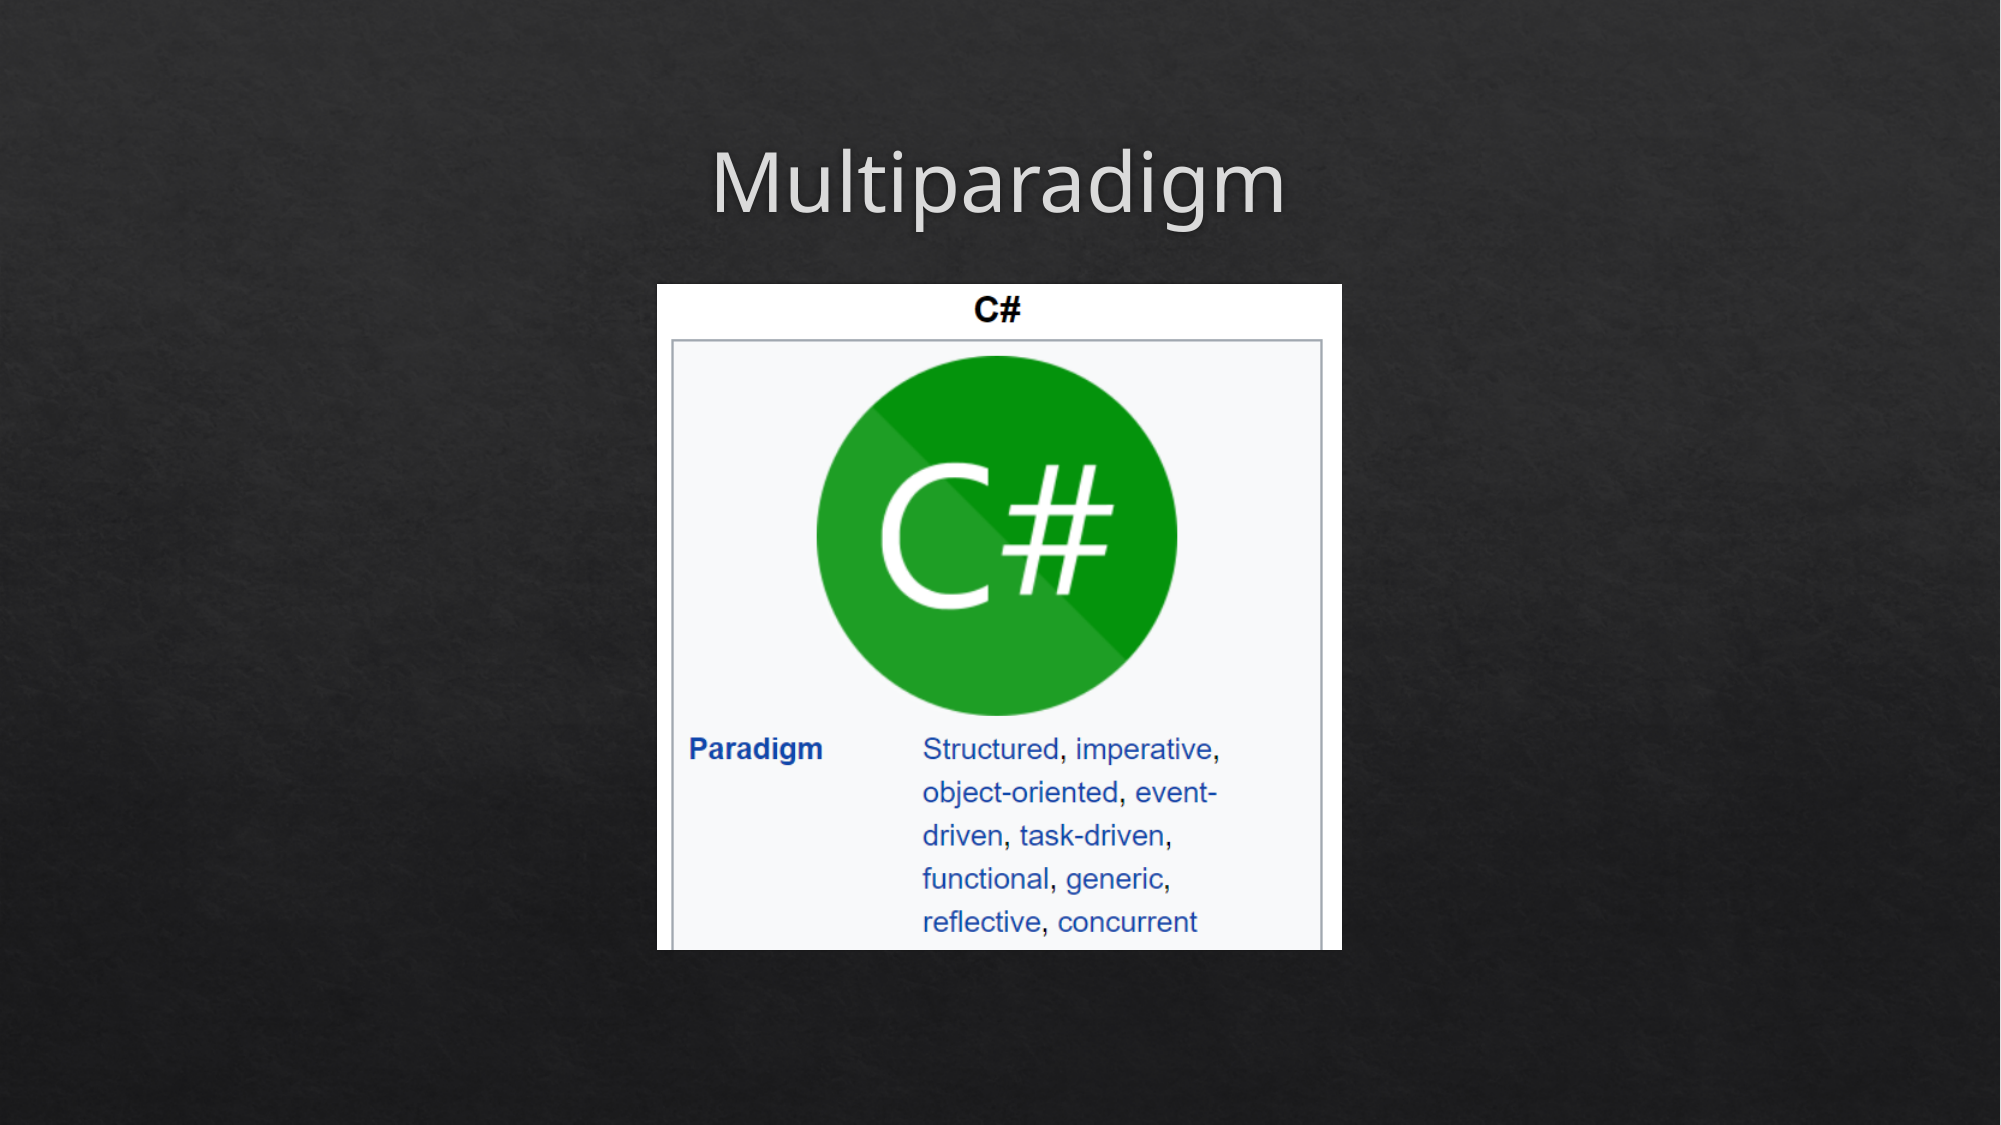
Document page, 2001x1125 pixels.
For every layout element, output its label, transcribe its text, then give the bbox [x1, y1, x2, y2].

title Multiparadigm [149, 99, 1849, 260]
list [656, 283, 1342, 951]
